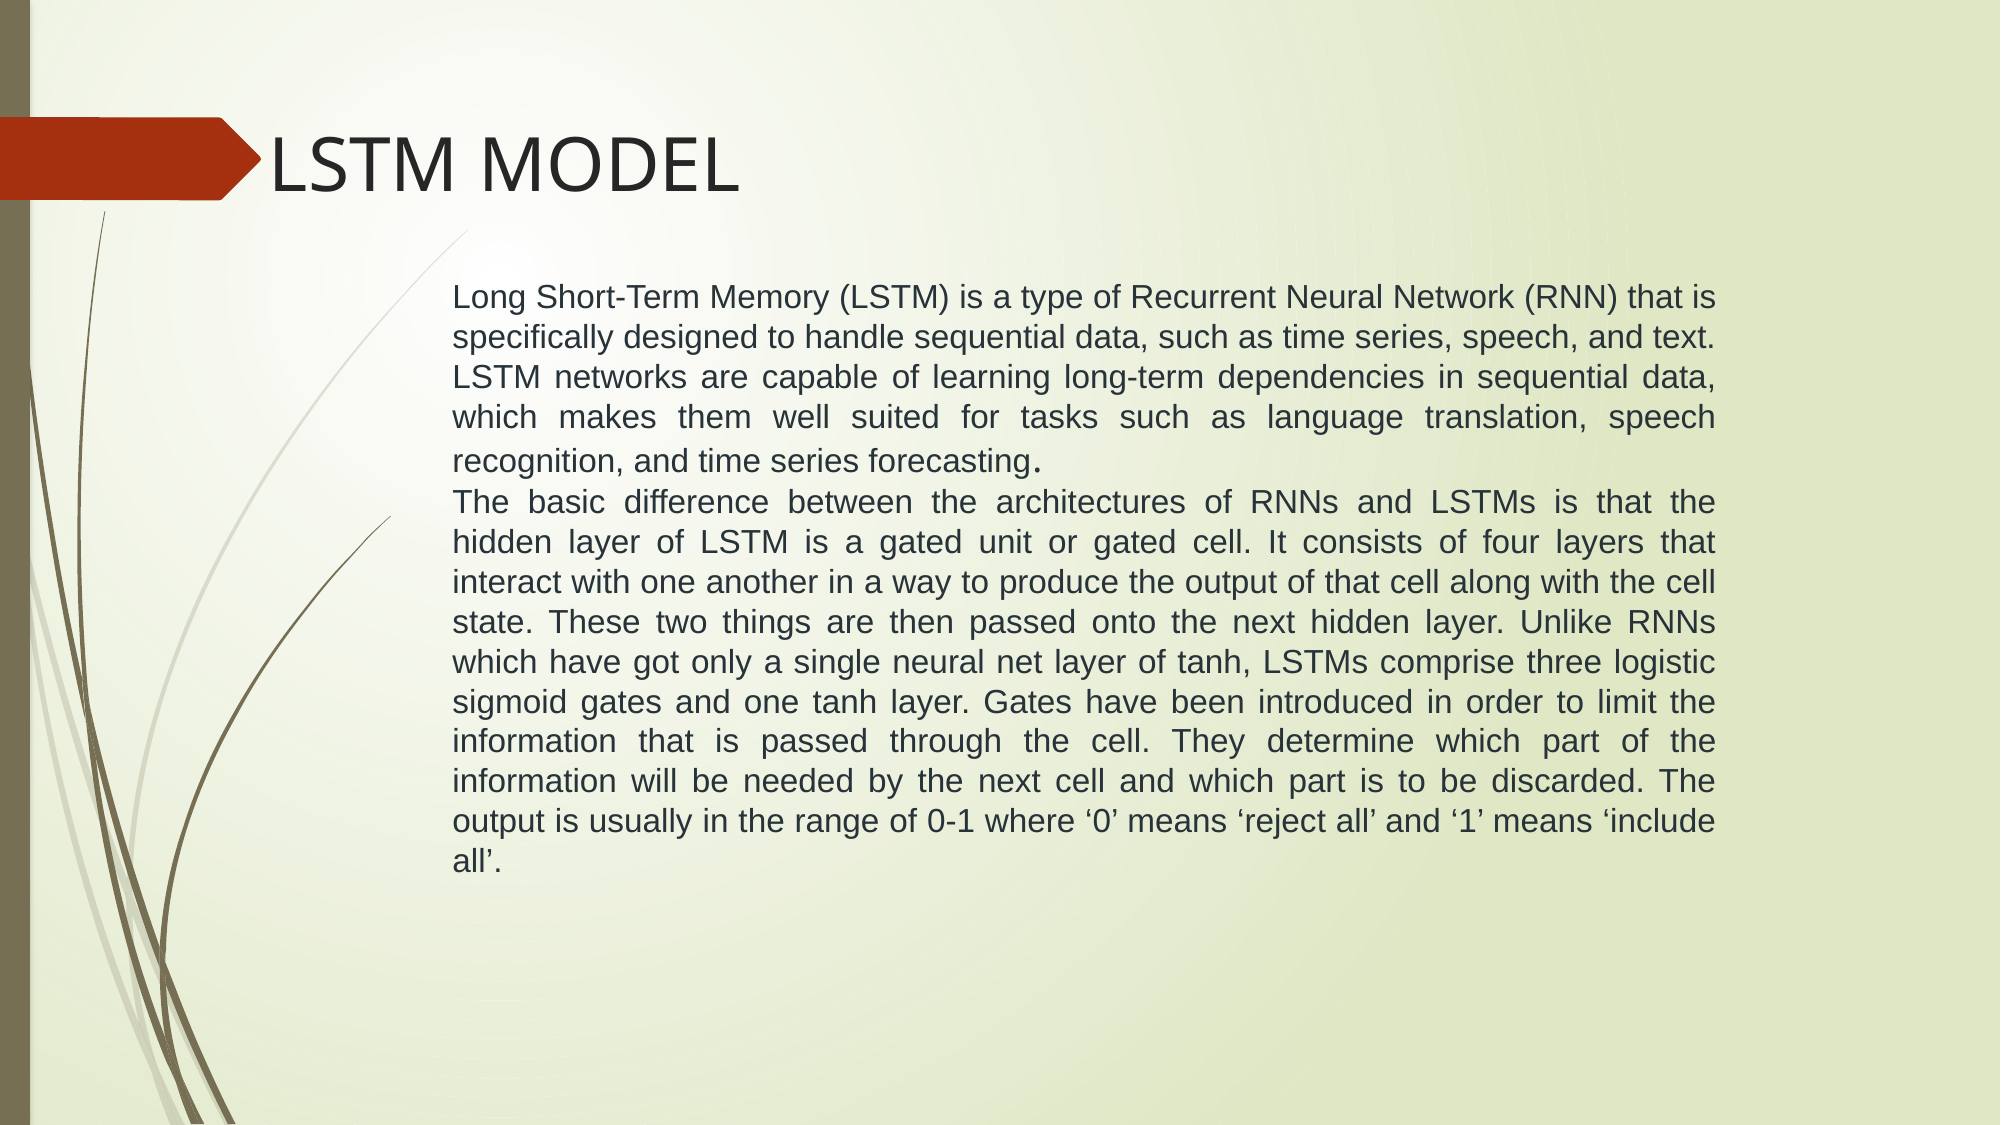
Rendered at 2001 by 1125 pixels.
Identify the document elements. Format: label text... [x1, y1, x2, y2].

title LSTM MODEL [253, 108, 1716, 219]
text_box Long Short-Term Memory (LSTM) is a type of Recurrent Neural Network (RNN) that is specifically designed to handle sequential data, such as time series, speech, and text. LSTM networks are capable of learning long-term dependencies in sequential data, which makes them well suited for tasks such as language translation, speech recognition, and time series forecasting. The basic difference between the architectures of RNNs and LSTMs is that the hidden layer of LSTM is a gated unit or gated cell. It consists of four layers that interact with one another in a way to produce the output of that cell along with the cell state. These two things are then passed onto the next hidden layer. Unlike RNNs which have got only a single neural net layer of tanh, LSTMs comprise three logistic sigmoid gates and one tanh layer. Gates have been introduced in order to limit the information that is passed through the cell. They determine which part of the information will be needed by the next cell and which part is to be discarded. The output is usually in the range of 0-1 where ‘0’ means ‘reject all’ and ‘1’ means ‘include all’. [437, 268, 1733, 887]
